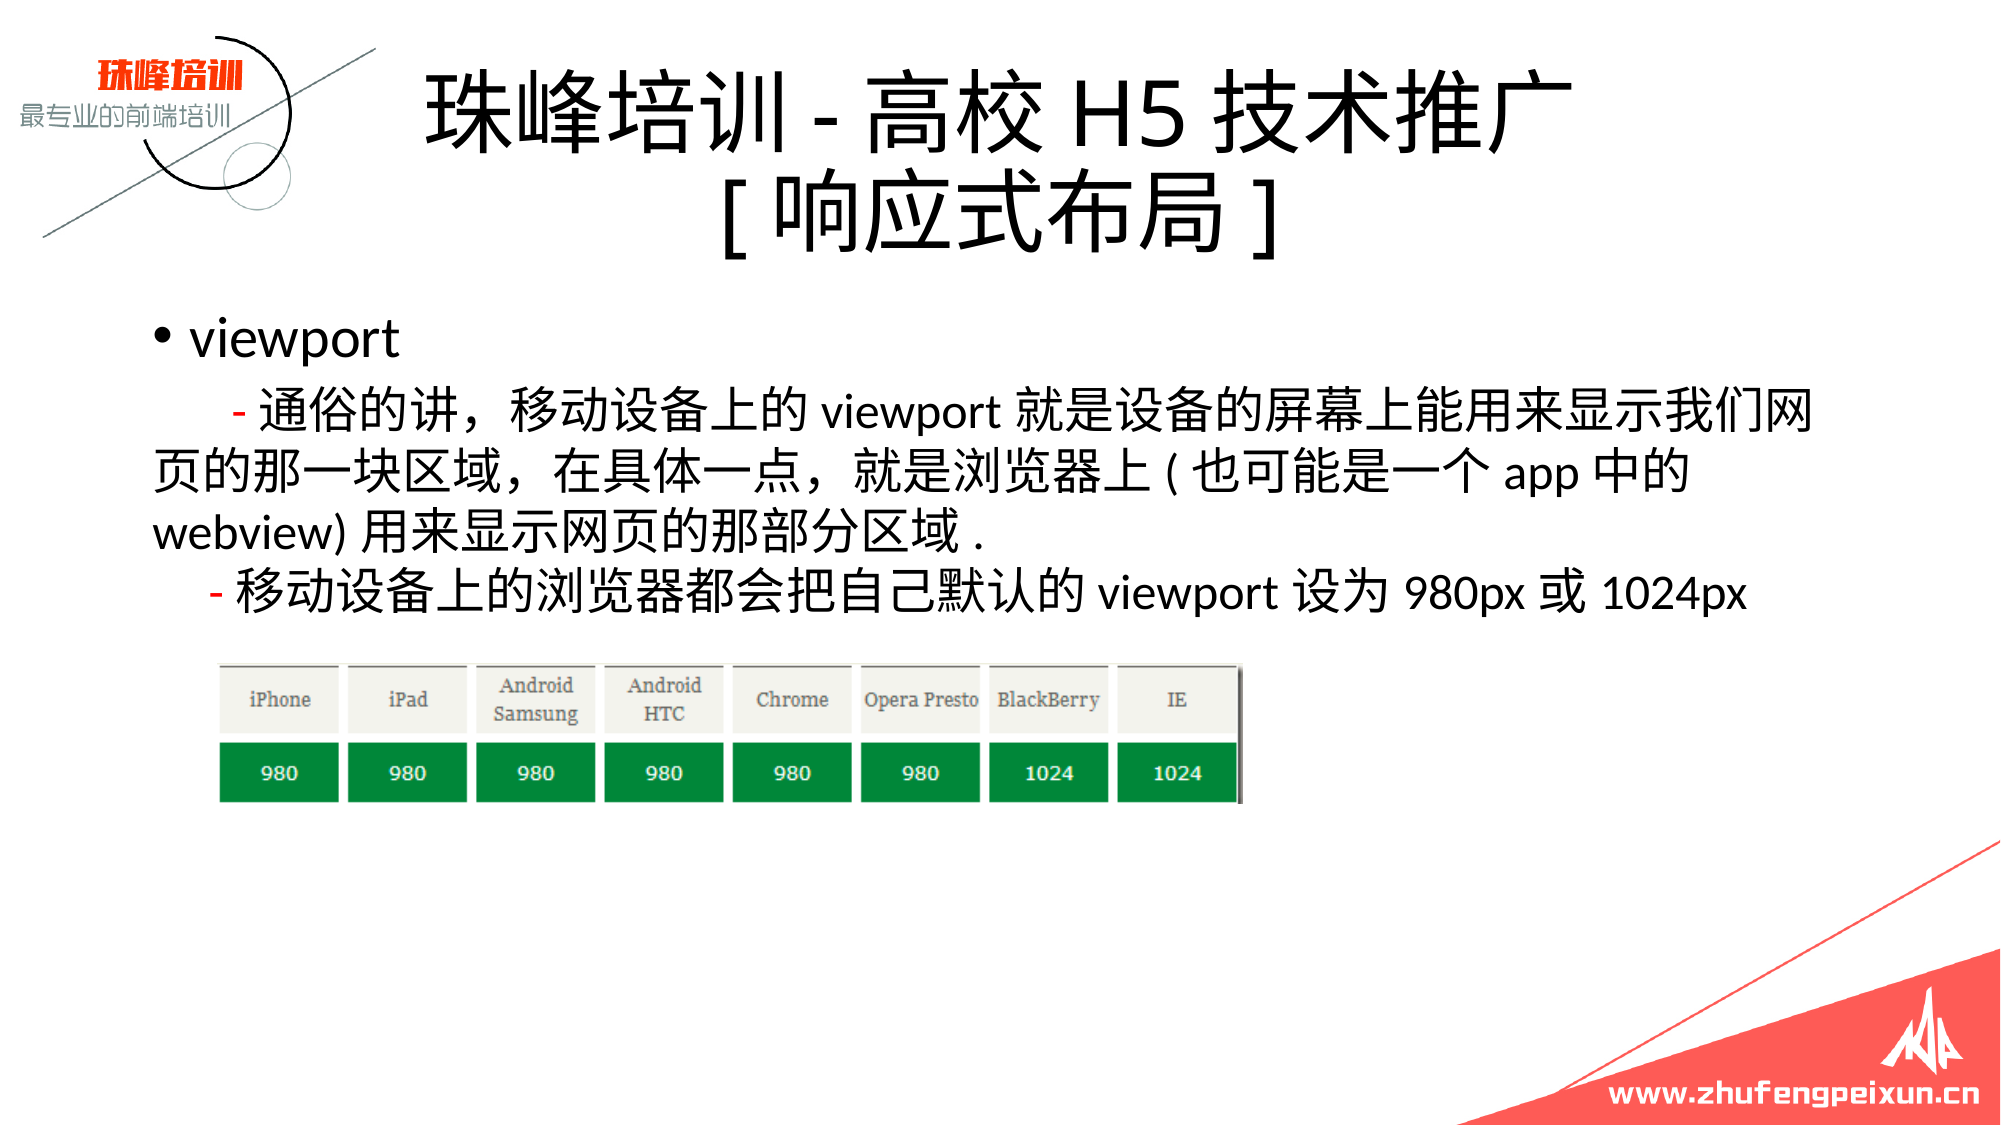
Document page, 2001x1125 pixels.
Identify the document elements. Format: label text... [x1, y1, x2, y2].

picture [217, 663, 1243, 805]
picture [1437, 796, 2001, 1125]
picture [18, 36, 376, 238]
list viewport -通俗的讲，移动设备上的viewport就是设备的屏幕上能用来显示我们网页的那一块区域，在具体一点，就是浏览器上(也可能是一个app中的webview)用来显示网页的那部分区域. -移动设备上的浏览器都会把自己默认的viewport设为980px或1024px [137, 299, 1863, 1014]
title 珠峰培训-高校H5技术推广 [响应式布局] [137, 59, 1863, 278]
